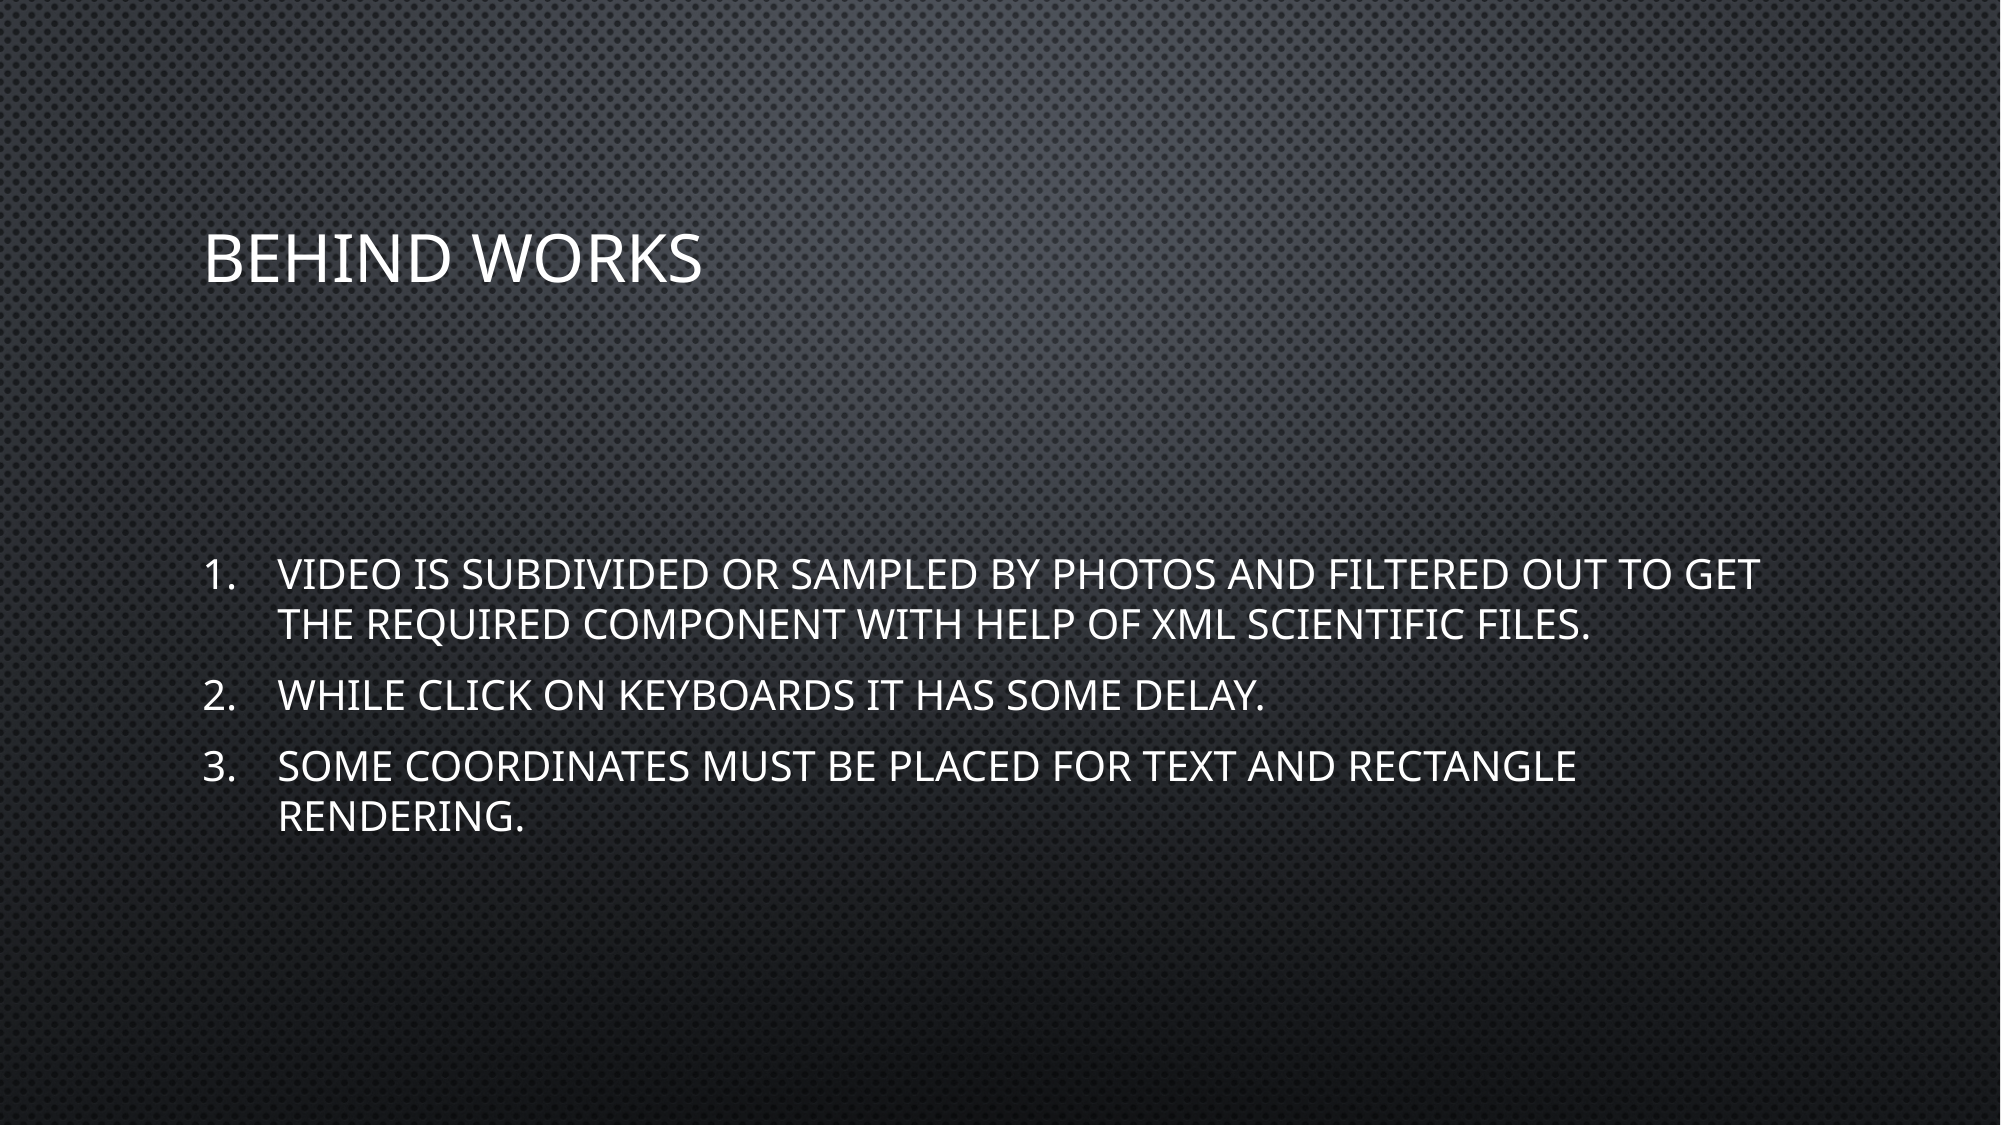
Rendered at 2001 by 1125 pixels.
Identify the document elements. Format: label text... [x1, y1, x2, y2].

title Behind works [187, 99, 1813, 413]
list Video is subdivided or sampled by photos and filtered out to get the required component with help of xml scientific files. While click on keyboards it has some delay. Some coordinates must be placed for text and rectangle rendering. [187, 437, 1813, 950]
